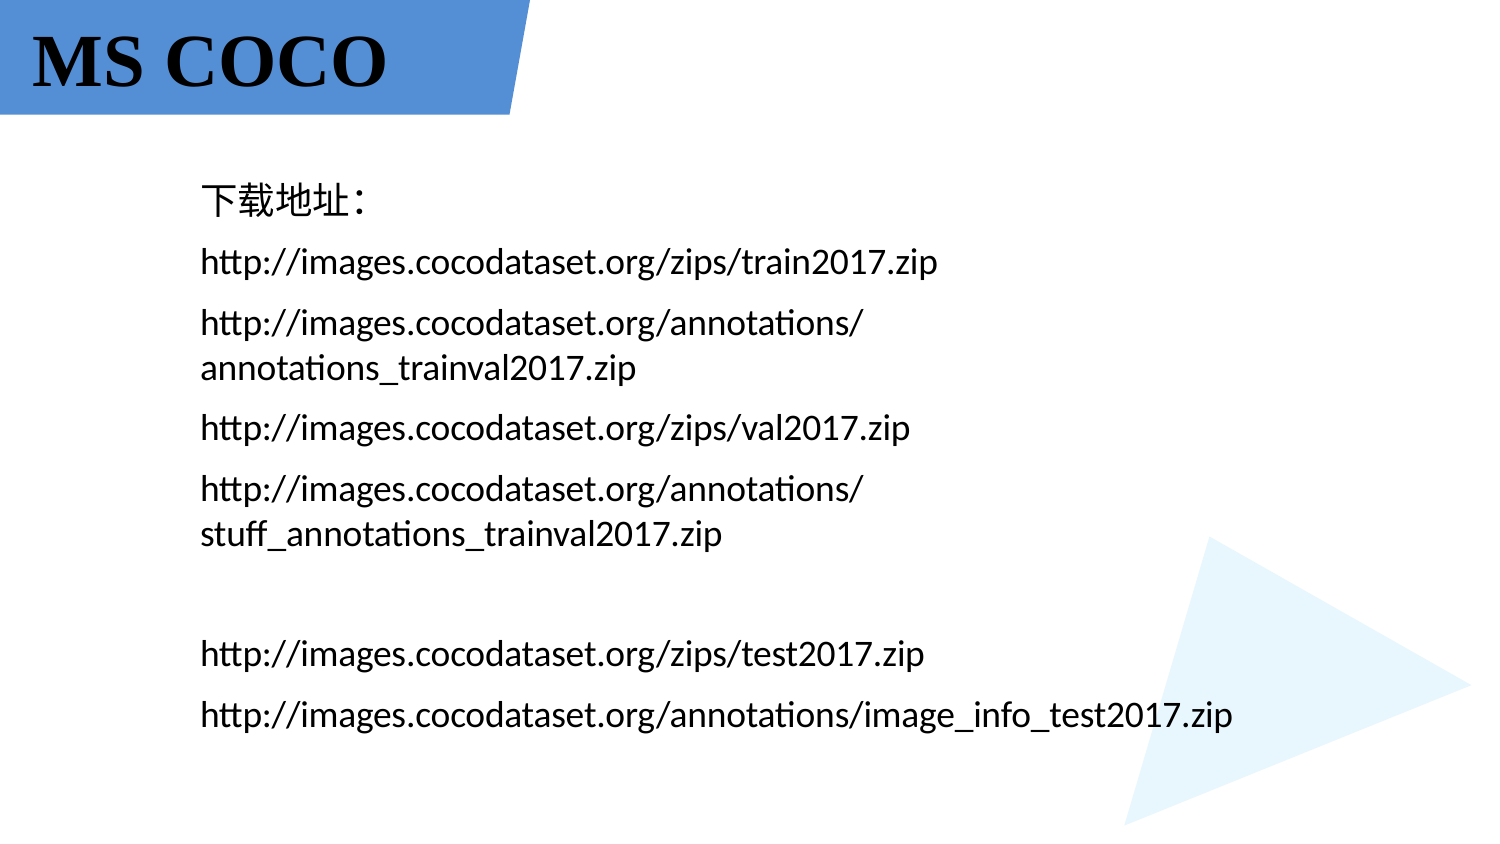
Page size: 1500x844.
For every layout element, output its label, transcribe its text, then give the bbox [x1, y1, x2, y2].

text_box 下载地址： http://images.cocodataset.org/zips/train2017.zip http://images.cocodataset.org/annotations/annotations_trainval2017.zip http://images.cocodataset.org/zips/val2017.zip http://images.cocodataset.org/annotations/stuff_annotations_trainval2017.zip http://images.cocodataset.org/zips/test2017.zip http://images.cocodataset.org/annotations/image_info_test2017.zip [197, 159, 1298, 735]
text_box MS COCO [30, 9, 392, 102]
text_box [1124, 586, 1472, 826]
text_box [0, 0, 531, 115]
